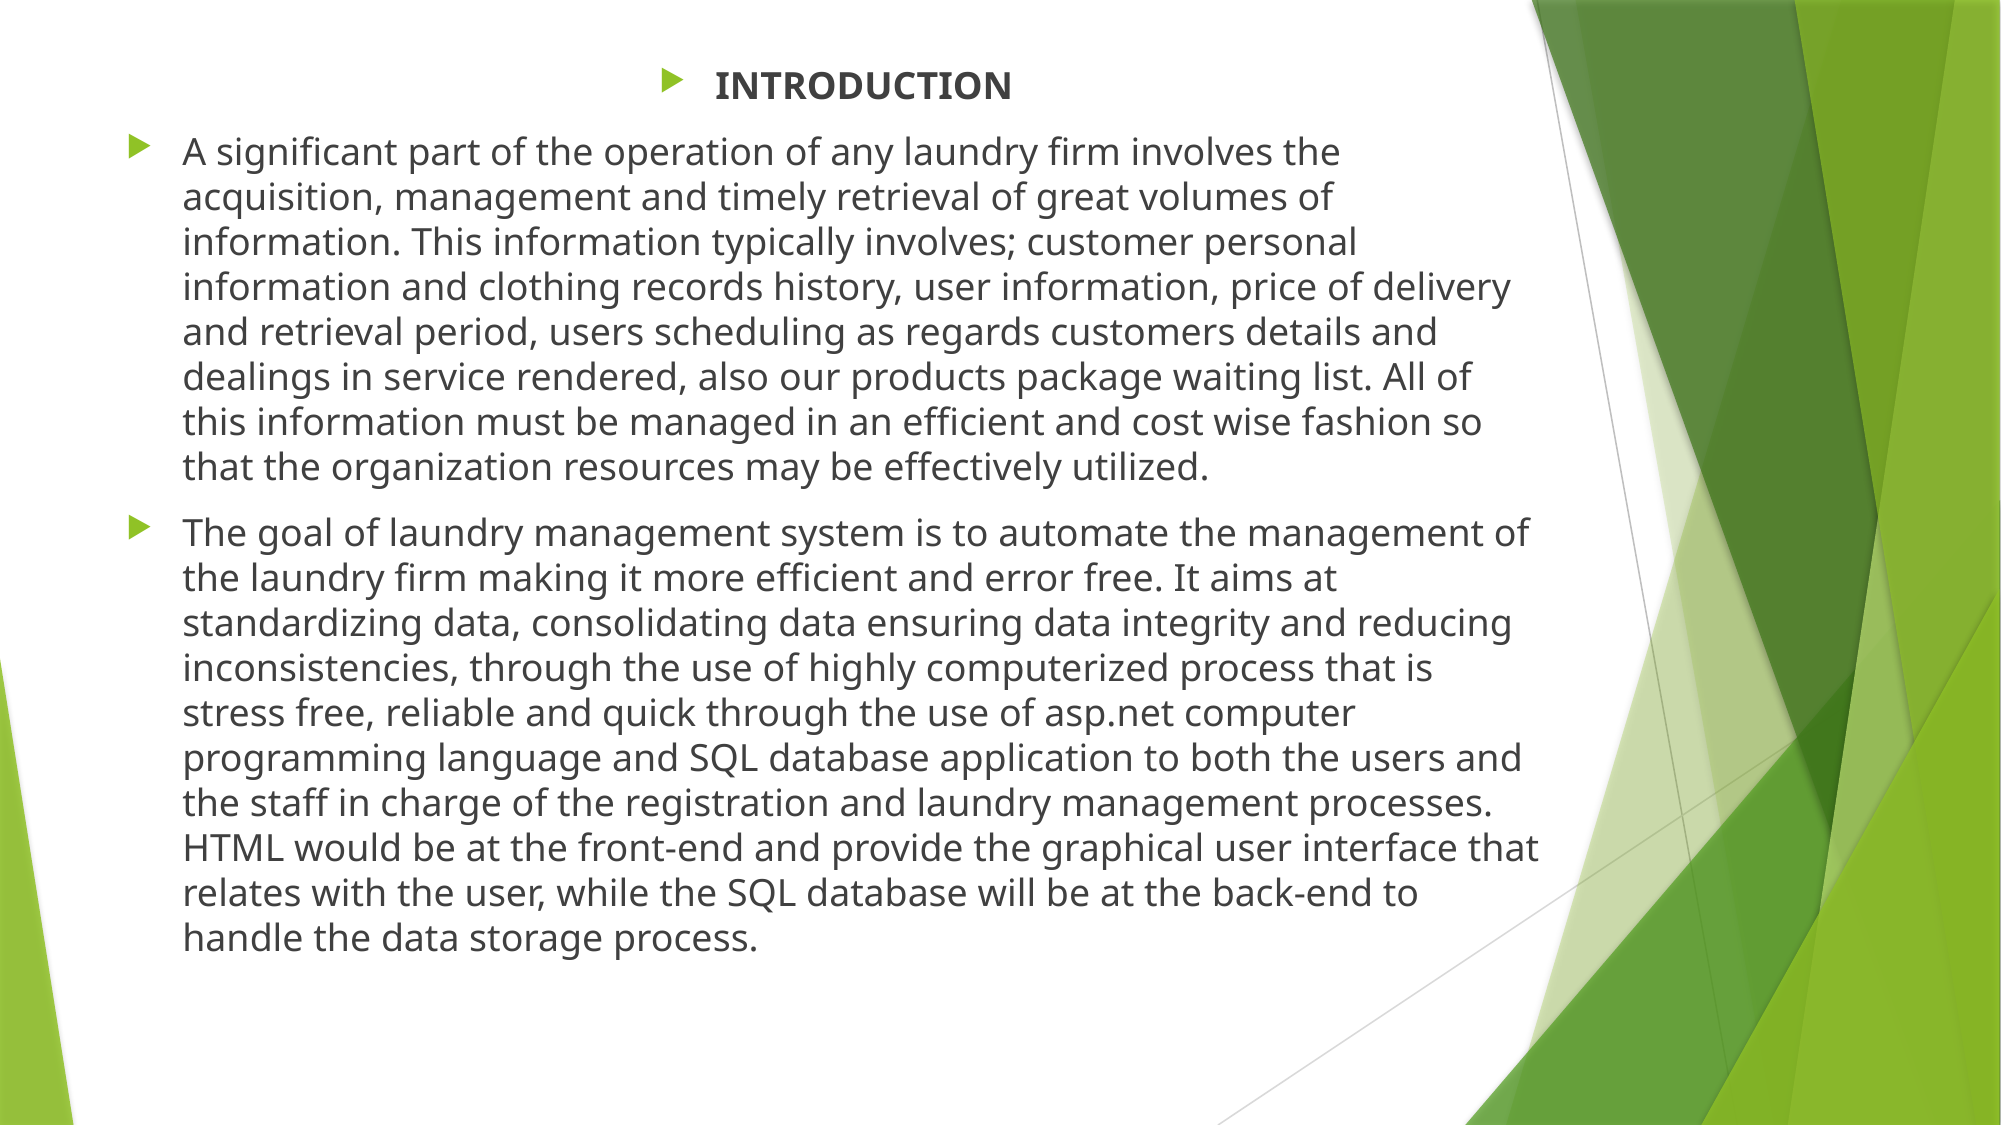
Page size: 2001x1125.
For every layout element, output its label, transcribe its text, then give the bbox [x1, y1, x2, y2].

list INTRODUCTION A significant part of the operation of any laundry firm involves the acquisition, management and timely retrieval of great volumes of information. This information typically involves; customer personal information and clothing records history, user information, price of delivery and retrieval period, users scheduling as regards customers details and dealings in service rendered, also our products package waiting list. All of this information must be managed in an efficient and cost wise fashion so that the organization resources may be effectively utilized. The goal of laundry management system is to automate the management of the laundry firm making it more efficient and error free. It aims at standardizing data, consolidating data ensuring data integrity and reducing inconsistencies, through the use of highly computerized process that is stress free, reliable and quick through the use of asp.net computer programming language and SQL database application to both the users and the staff in charge of the registration and laundry management processes. HTML would be at the front-end and provide the graphical user interface that relates with the user, while the SQL database will be at the back-end to handle the data storage process. [111, 54, 1562, 1078]
